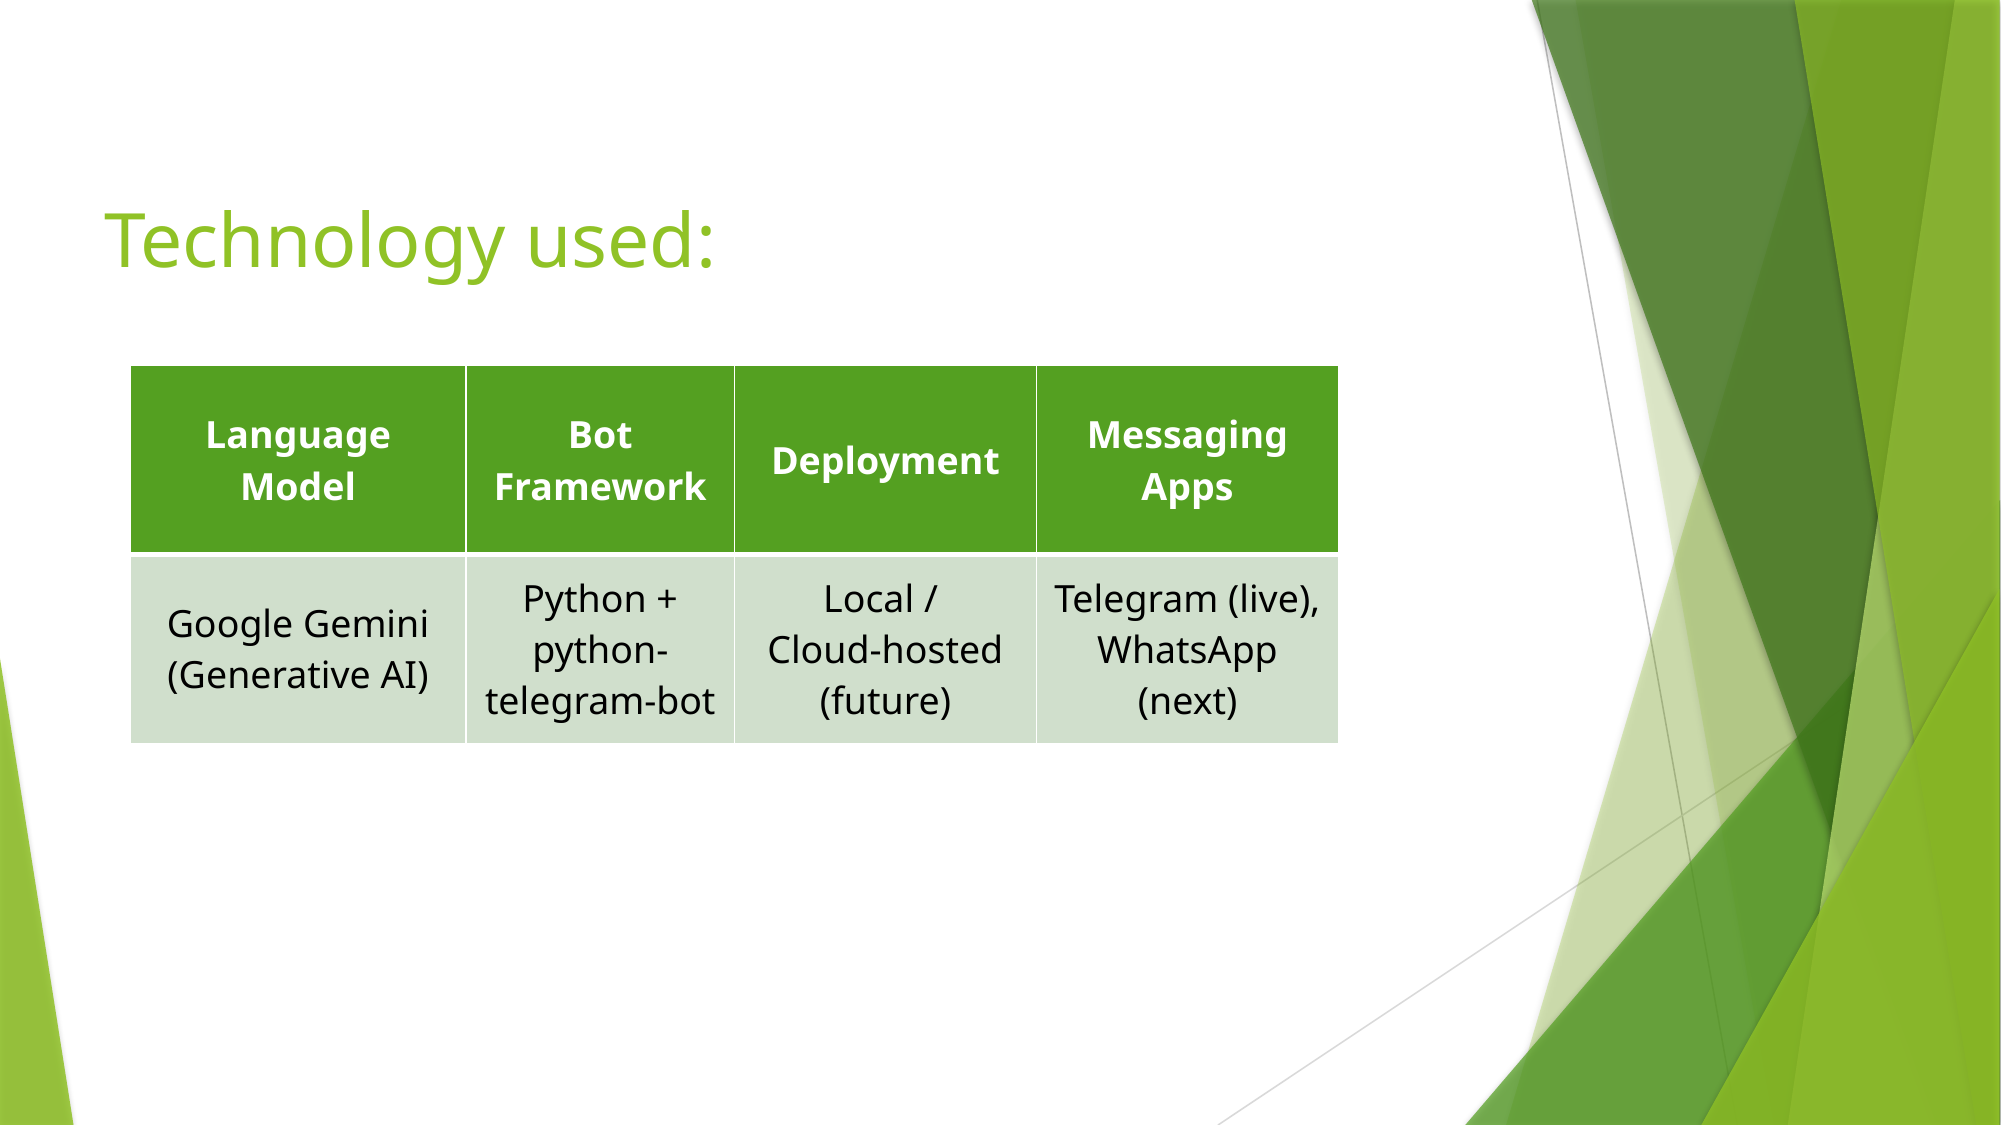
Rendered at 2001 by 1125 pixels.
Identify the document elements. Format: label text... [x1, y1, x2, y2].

table_cell Google Gemini (Generative AI) [131, 557, 465, 743]
table_cell Local / Cloud-hosted (future) [735, 557, 1036, 743]
table_cell Python + python-telegram-bot [467, 557, 734, 743]
table_header Language Model [131, 366, 465, 552]
title Technology used: [89, 185, 1762, 366]
table_header Deployment [735, 366, 1036, 552]
table_header Messaging Apps [1037, 366, 1338, 552]
table_header Bot Framework [467, 366, 734, 552]
table_cell Telegram (live), WhatsApp (next) [1037, 557, 1338, 743]
